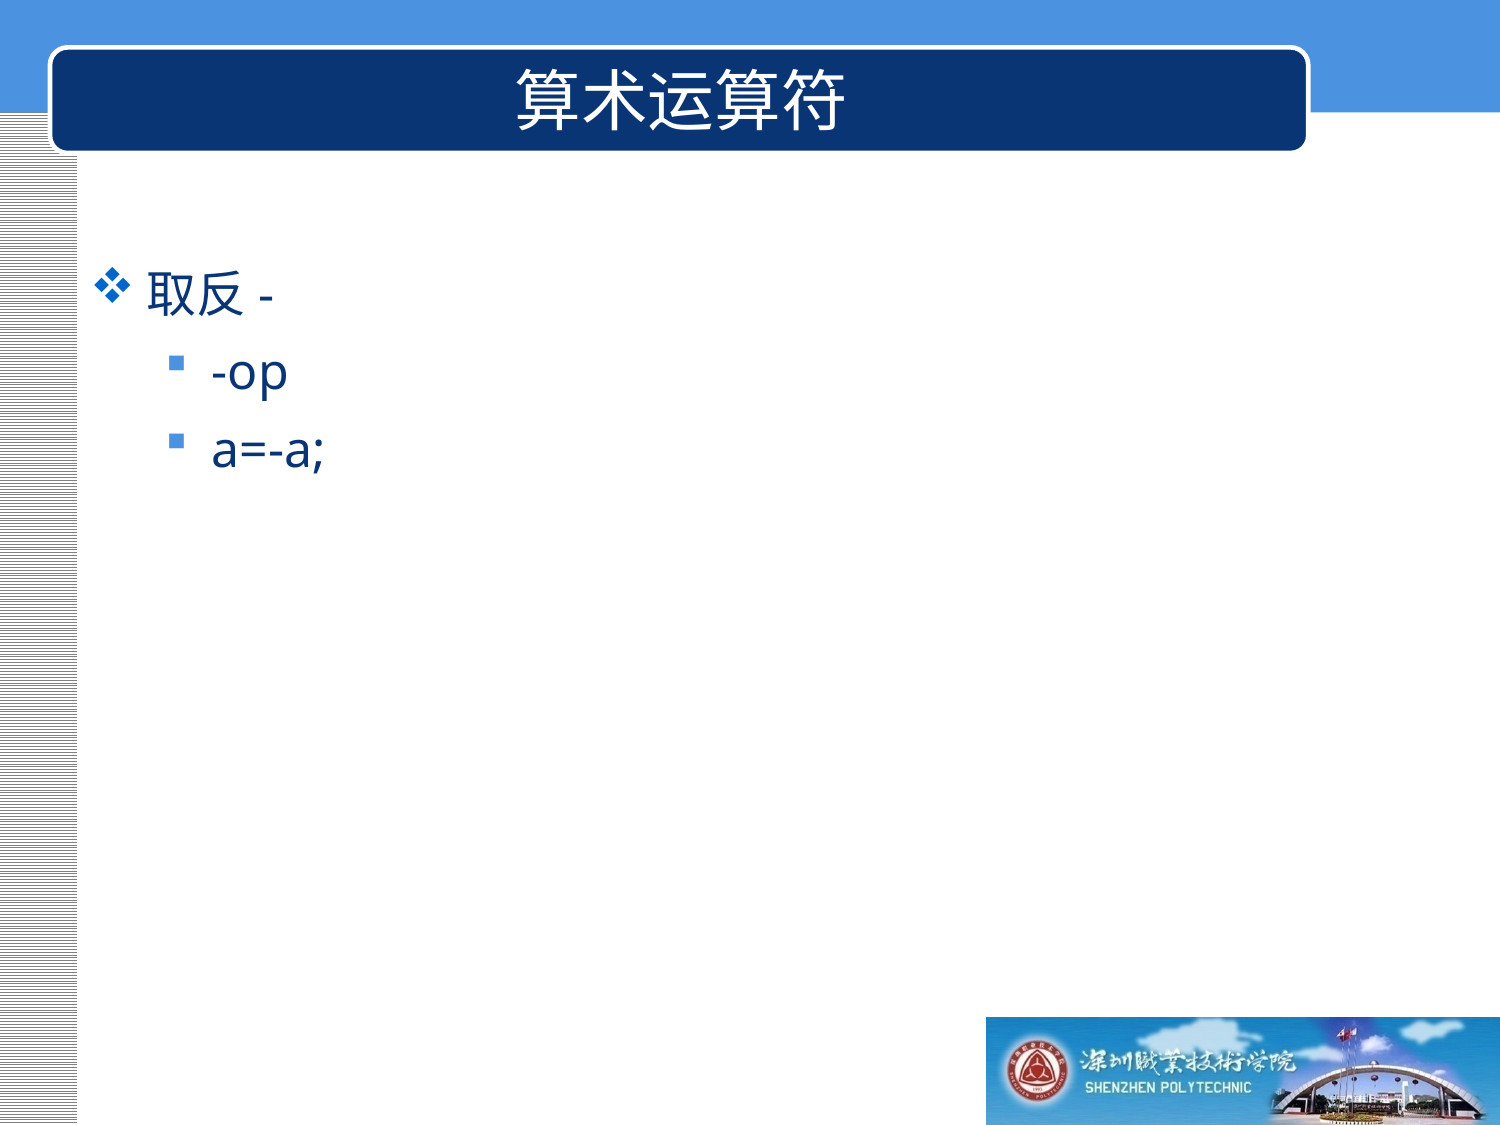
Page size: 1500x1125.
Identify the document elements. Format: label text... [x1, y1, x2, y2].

list 取反- -op a=-a; [75, 176, 1425, 1038]
title 算术运算符 [75, 52, 1288, 145]
picture [986, 1017, 1500, 1125]
